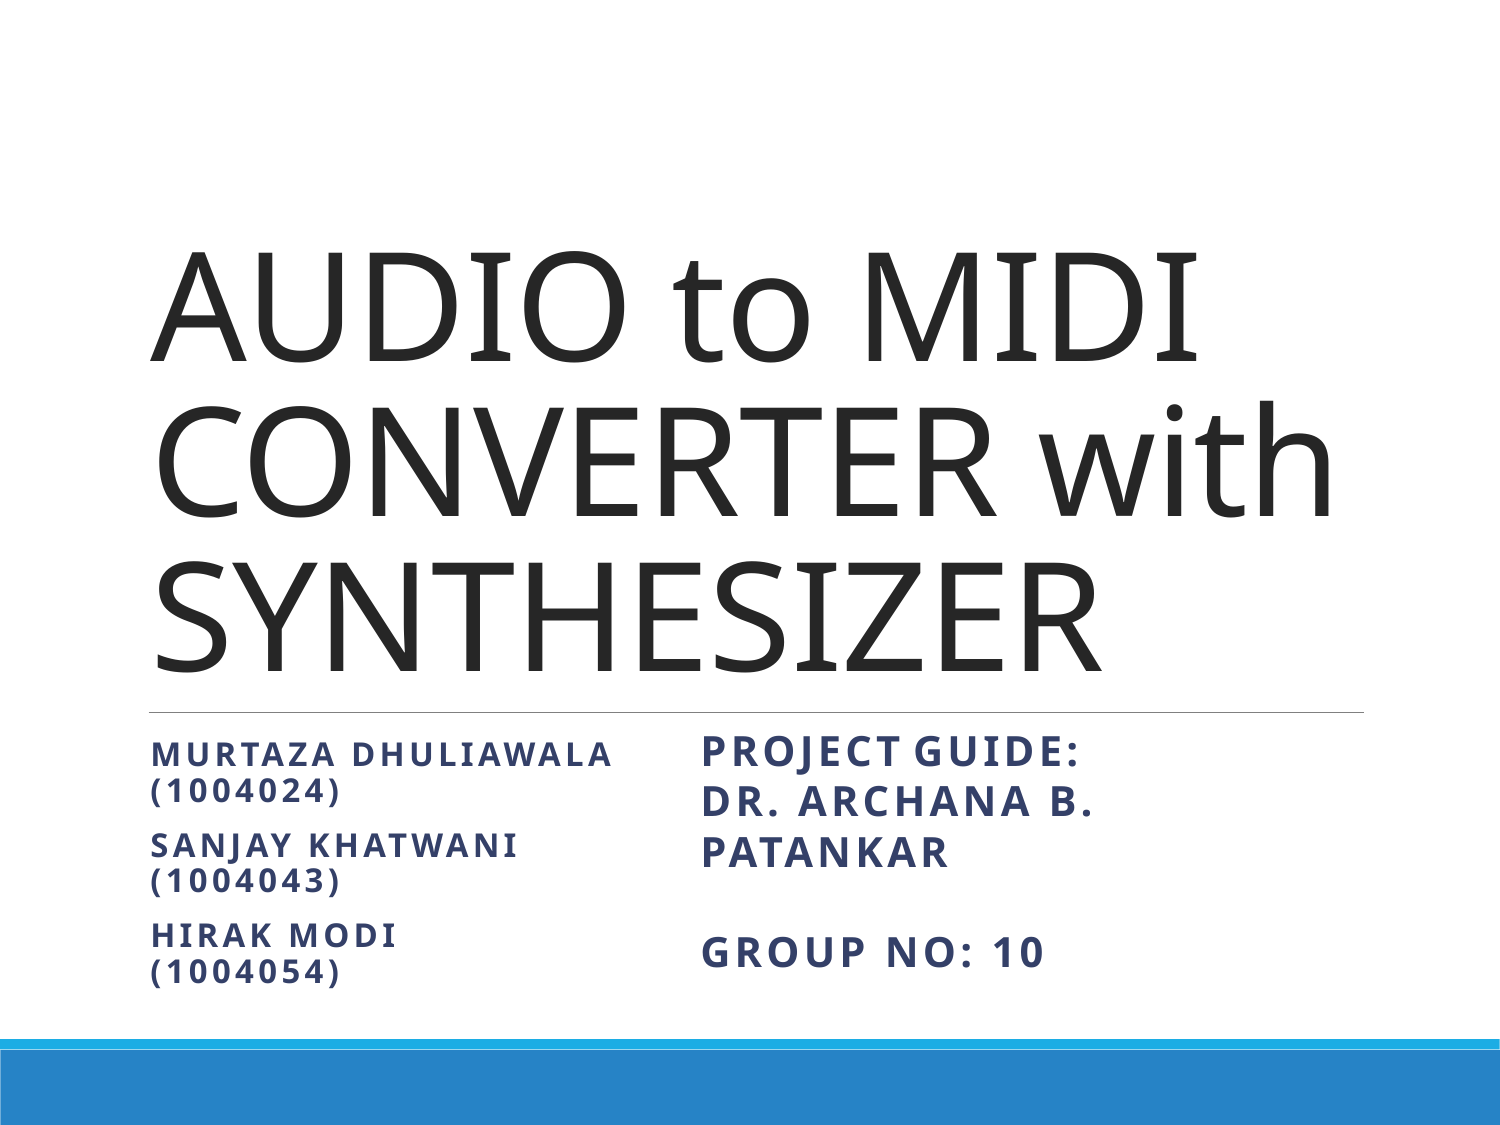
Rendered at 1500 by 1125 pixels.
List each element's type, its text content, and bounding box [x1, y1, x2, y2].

text_box Project Guide: Dr. Archana B. Patankar Group No: 10 [685, 717, 1373, 983]
subtitle Murtaza Dhuliawala (1004024) Sanjay Khatwani (1004043) Hirak Modi (1004054) [135, 730, 659, 1004]
title AUDIO to MIDI CONVERTER with SYNTHESIZER [135, 124, 1373, 710]
